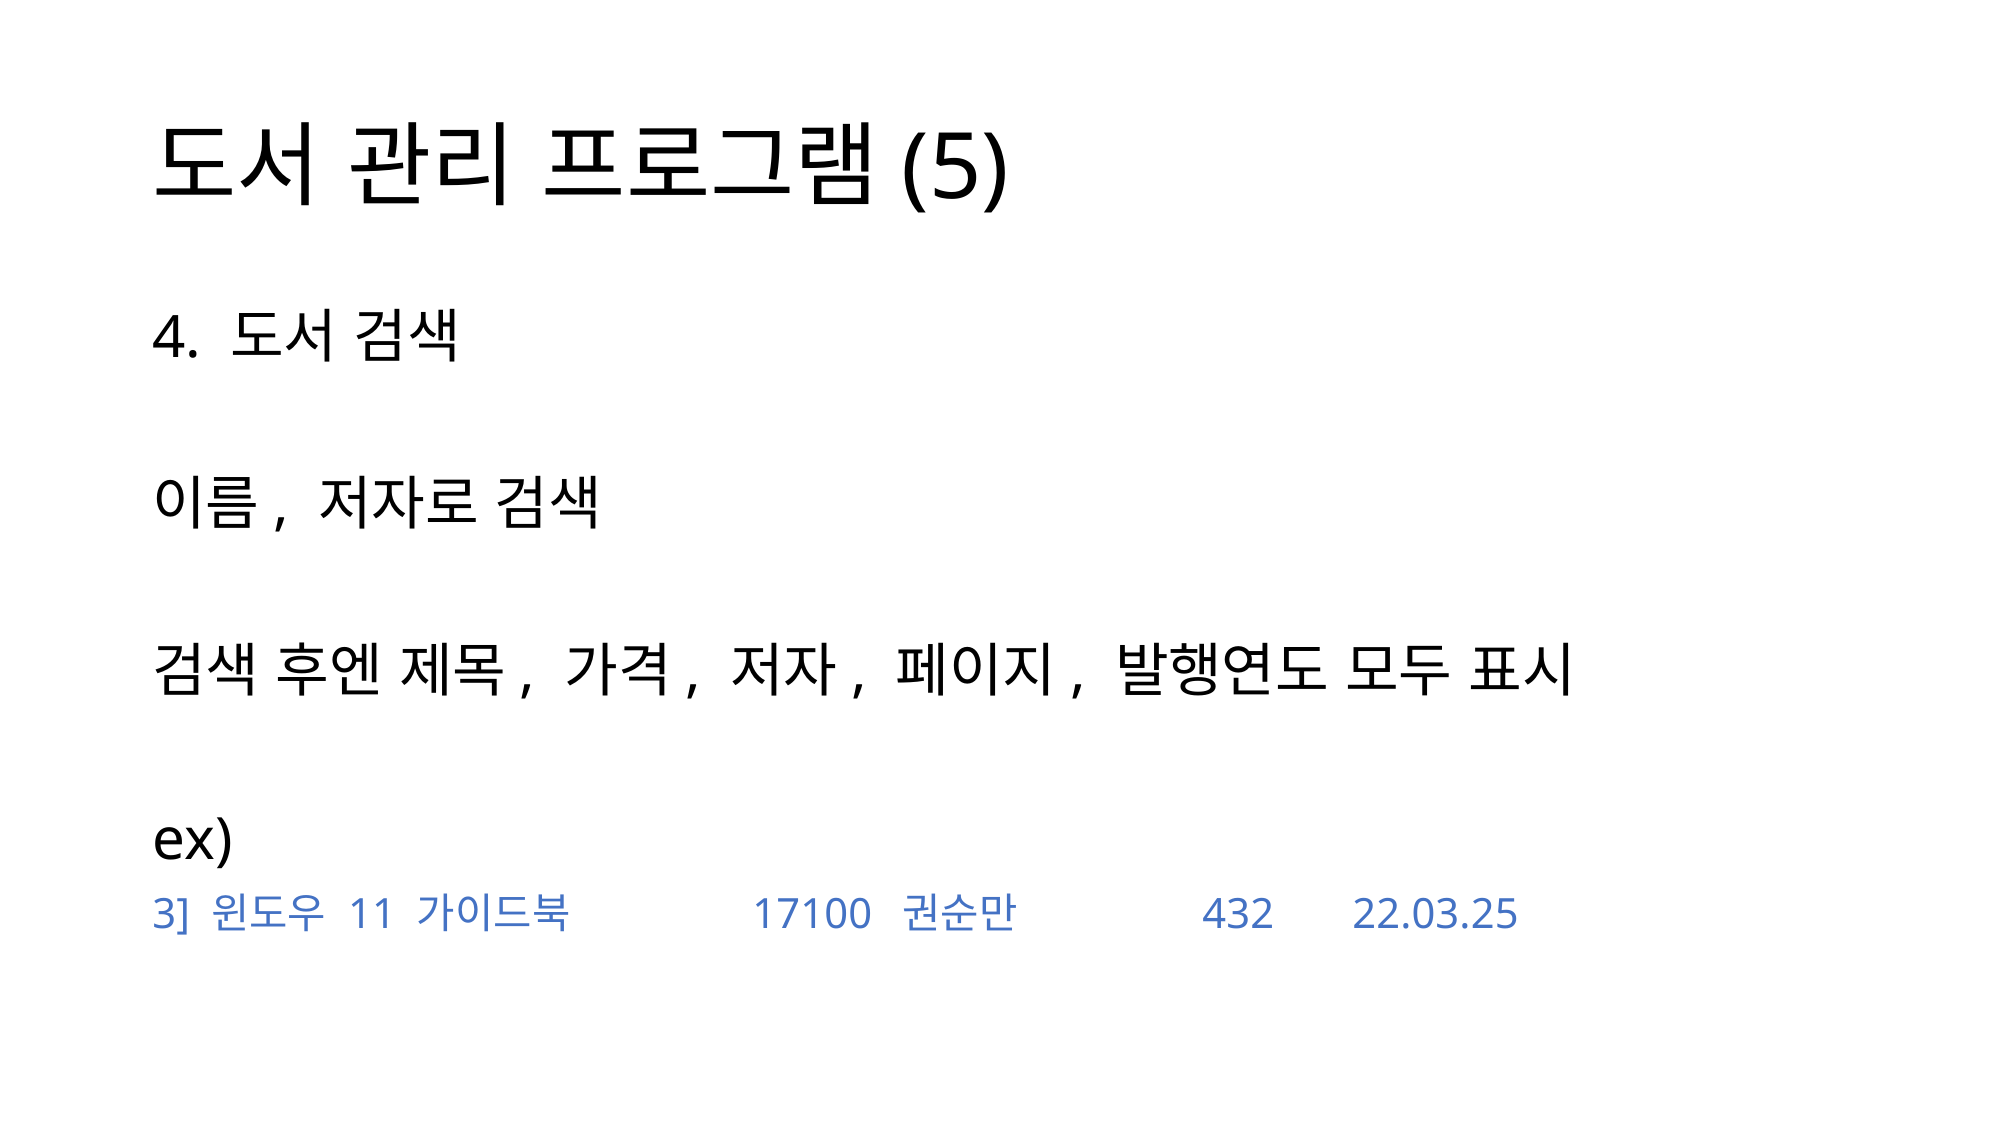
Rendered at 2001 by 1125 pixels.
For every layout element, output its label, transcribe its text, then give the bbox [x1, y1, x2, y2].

title 도서 관리 프로그램(5) [137, 59, 1863, 278]
list 4. 도서 검색 이름, 저자로 검색 검색 후엔 제목, 가격, 저자, 페이지, 발행연도 모두 표시 ex) 3] 윈도우 11 가이드북 17100 권순만 432 22.03.25 [137, 299, 1863, 1014]
